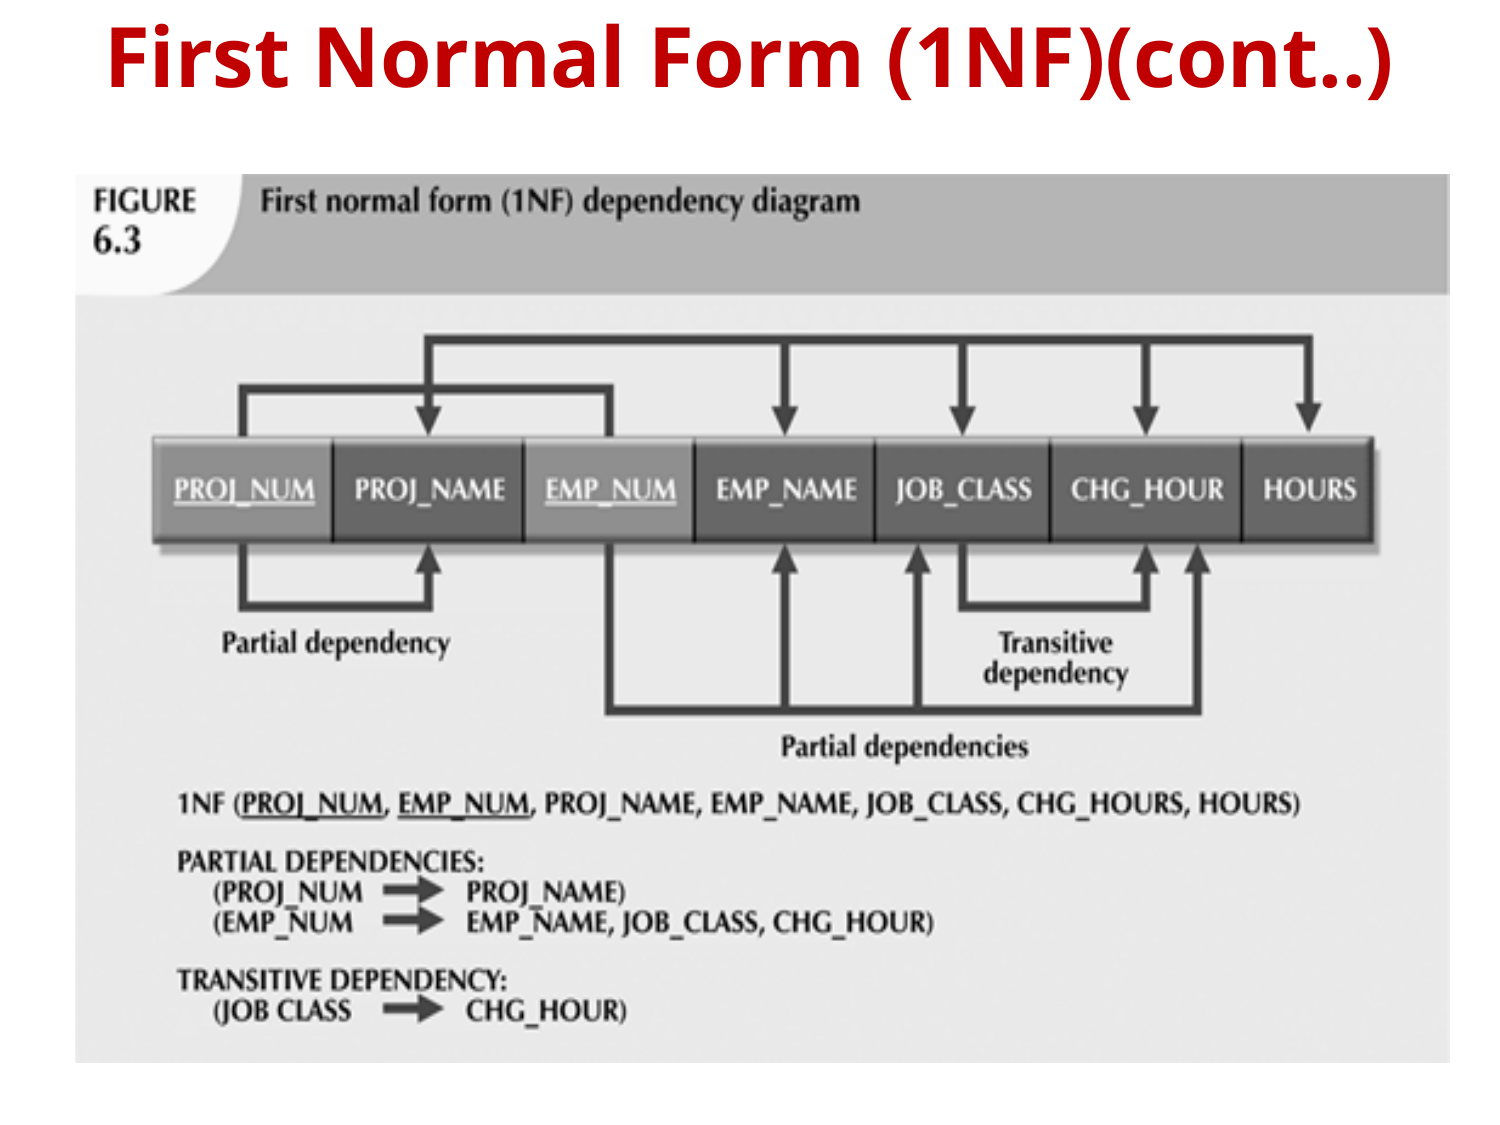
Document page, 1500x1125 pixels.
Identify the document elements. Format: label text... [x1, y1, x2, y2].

picture [74, 174, 1451, 1063]
title First Normal Form (1NF)(cont..) [75, 0, 1425, 111]
